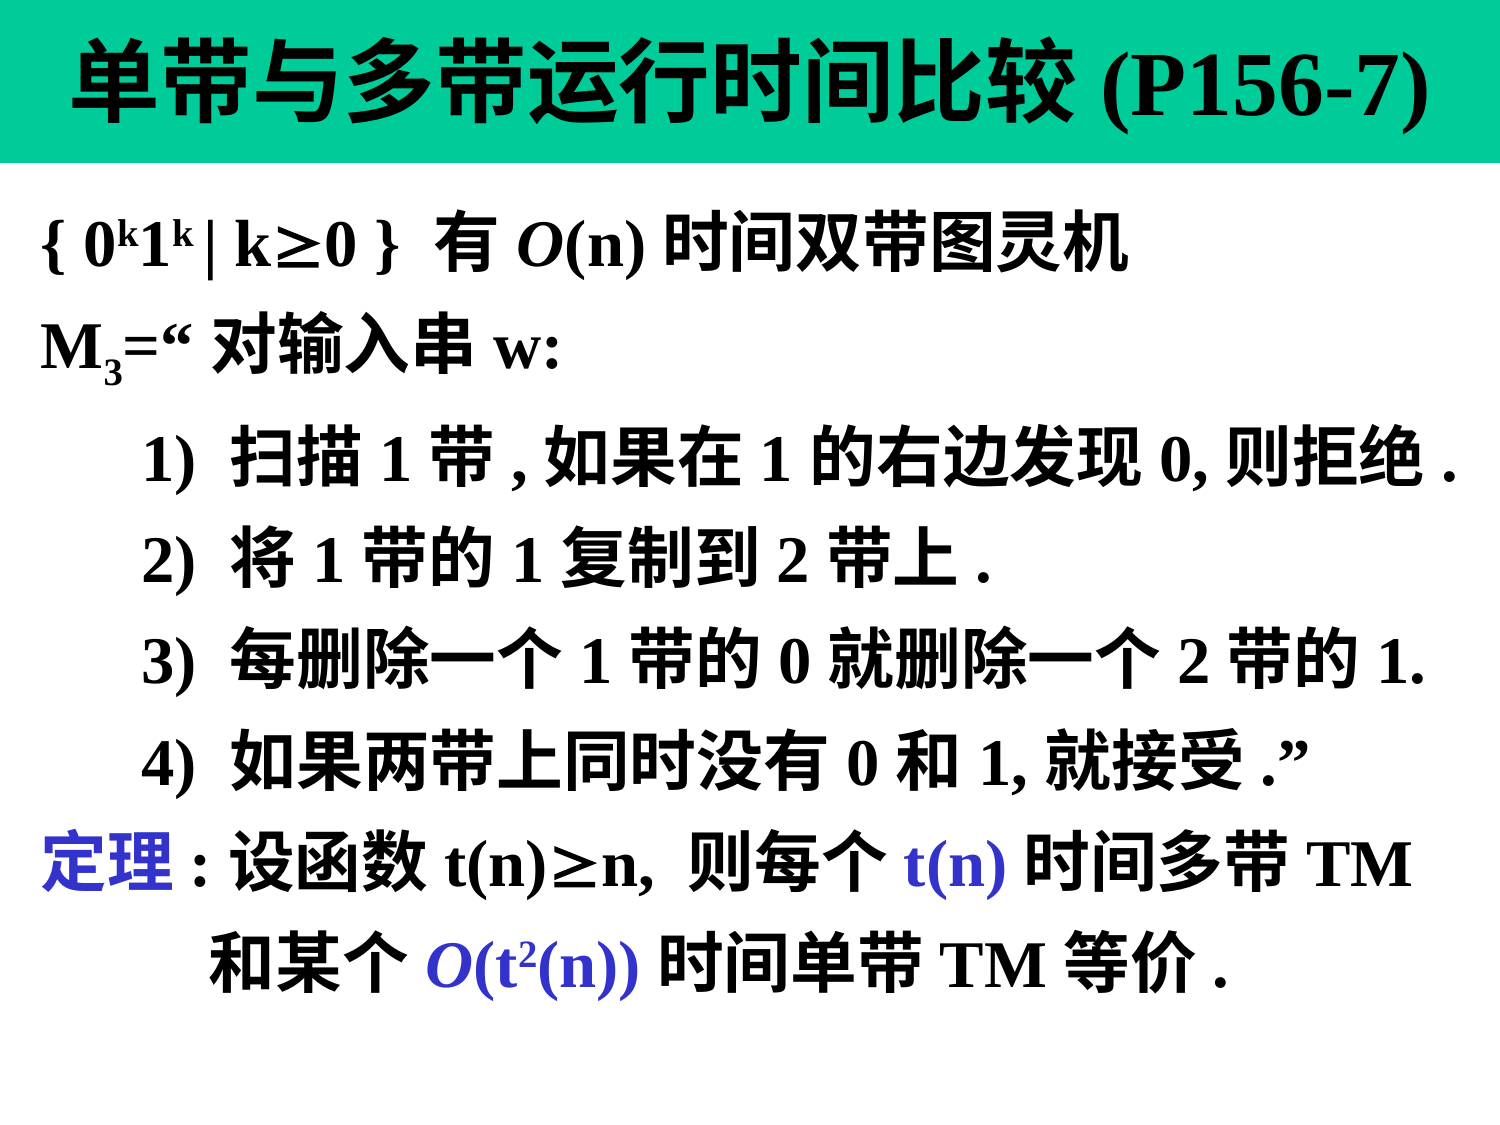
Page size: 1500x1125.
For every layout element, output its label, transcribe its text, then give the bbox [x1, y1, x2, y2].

title 单带与多带运行时间比较(P156-7) [0, 0, 1500, 163]
text_box { 0k1k | k0 } 有O(n)时间双带图灵机 M3=“对输入串w: 1) 扫描1带,如果在1的右边发现0,则拒绝. 2) 将1带的1复制到2带上. 3) 每删除一个1带的0就删除一个2带的1. 4) 如果两带上同时没有0和1,就接受.” 定理:设函数t(n)n, 则每个t(n)时间多带TM 和某个O(t2(n))时间单带TM等价. [25, 184, 1474, 1009]
